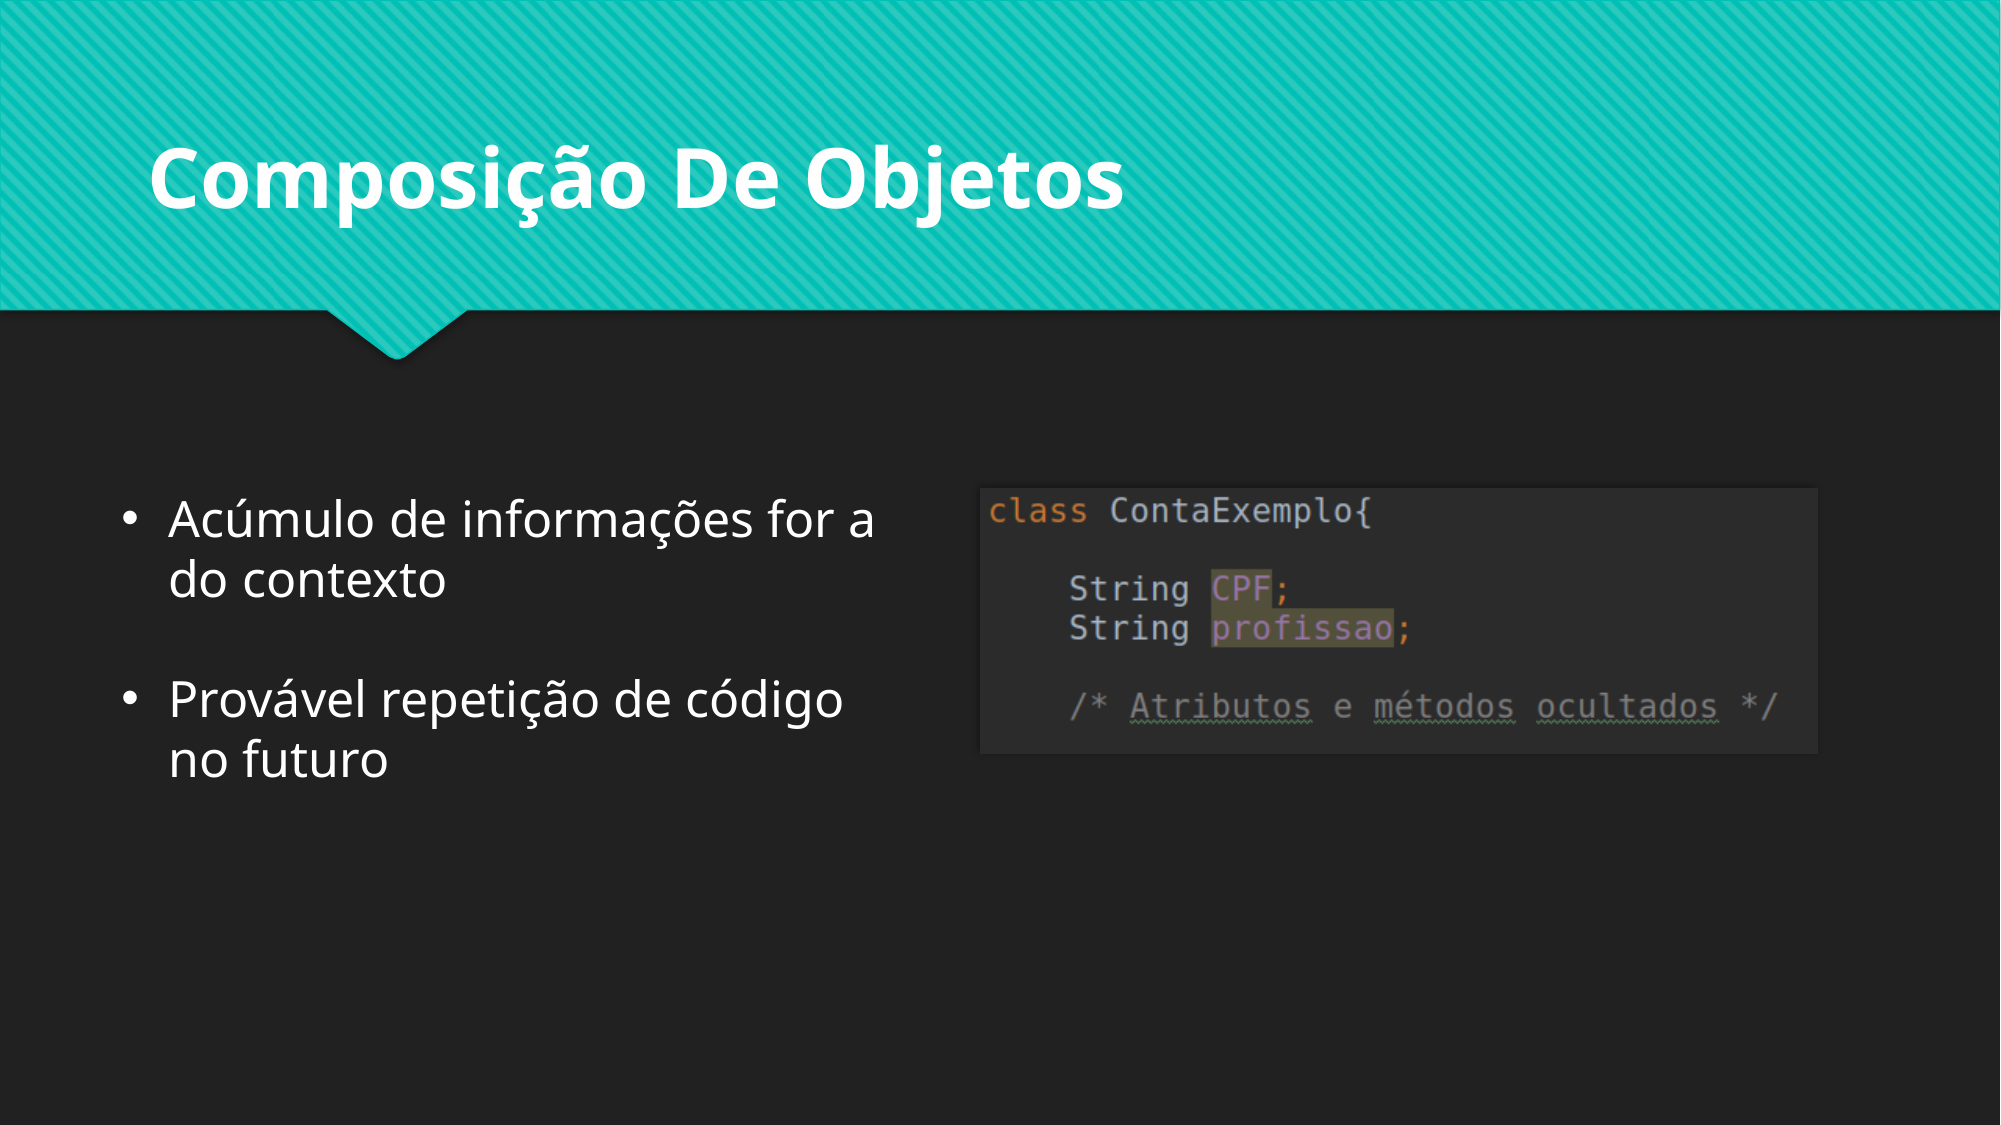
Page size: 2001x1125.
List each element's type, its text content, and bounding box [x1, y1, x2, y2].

text_box Acúmulo de informações for a do contexto Provável repetição de código no futuro [106, 480, 934, 796]
text_box Composição De Objetos [132, 73, 1867, 233]
picture [980, 488, 1818, 755]
picture [1, 1, 1999, 357]
